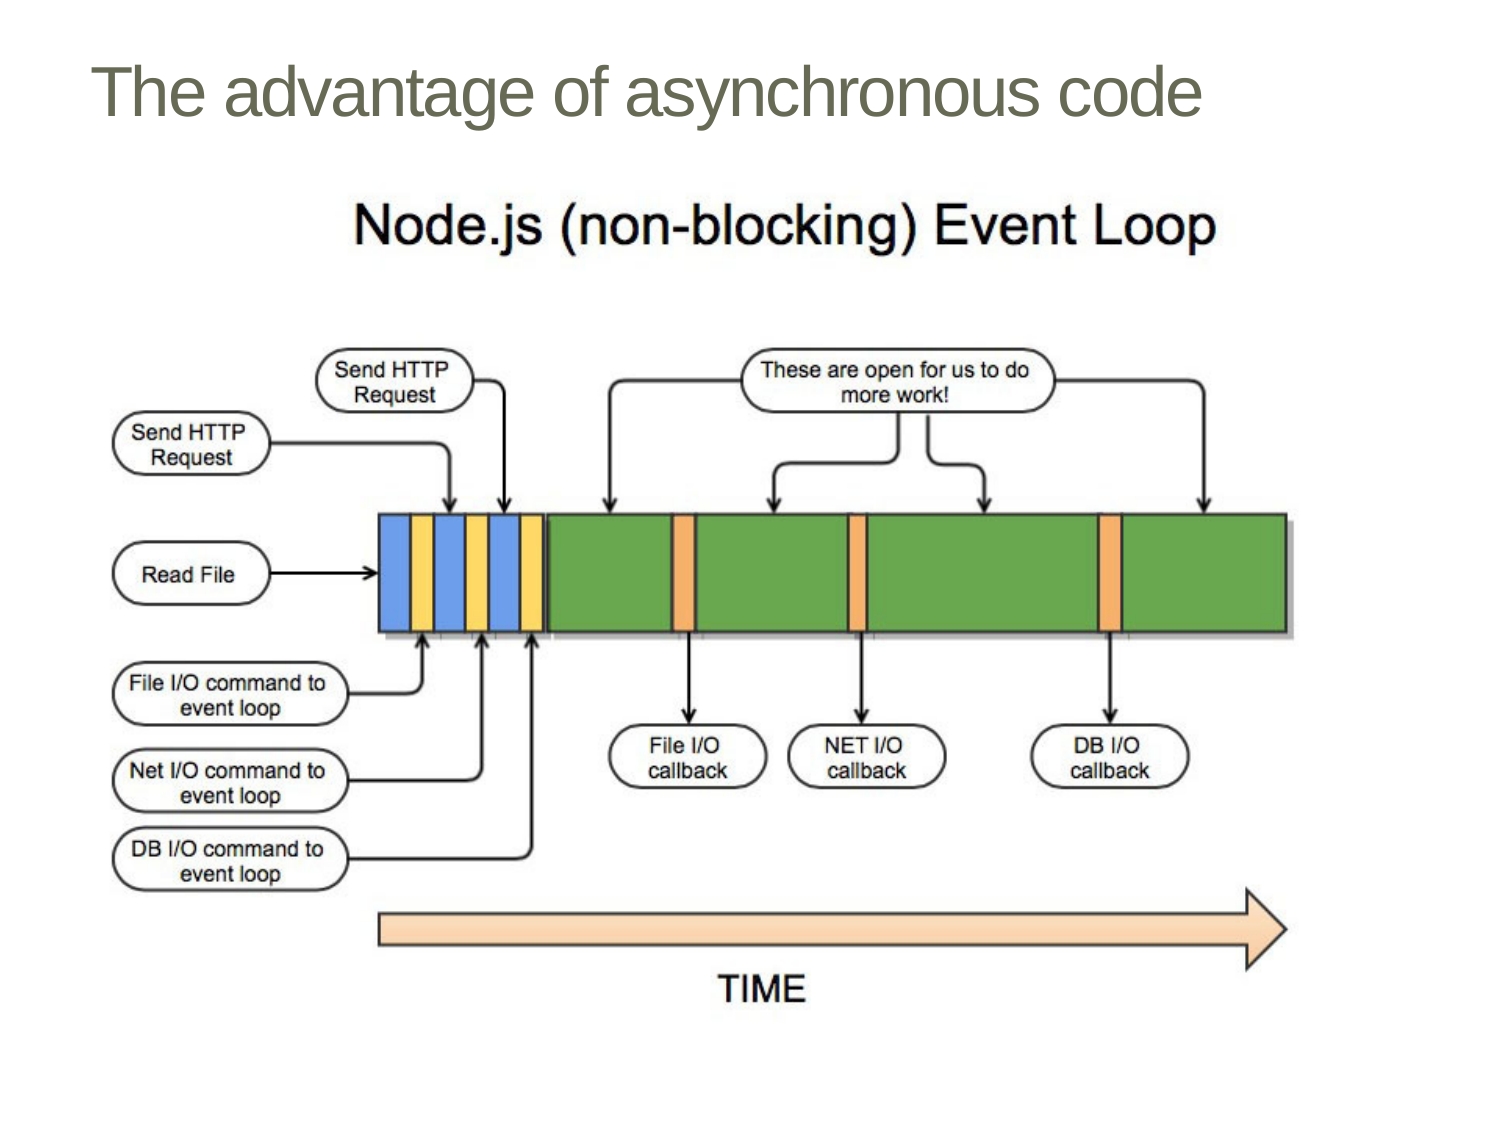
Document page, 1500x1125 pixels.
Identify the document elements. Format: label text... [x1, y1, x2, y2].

picture [48, 171, 1452, 1029]
title The advantage of asynchronous code [75, 7, 1425, 169]
